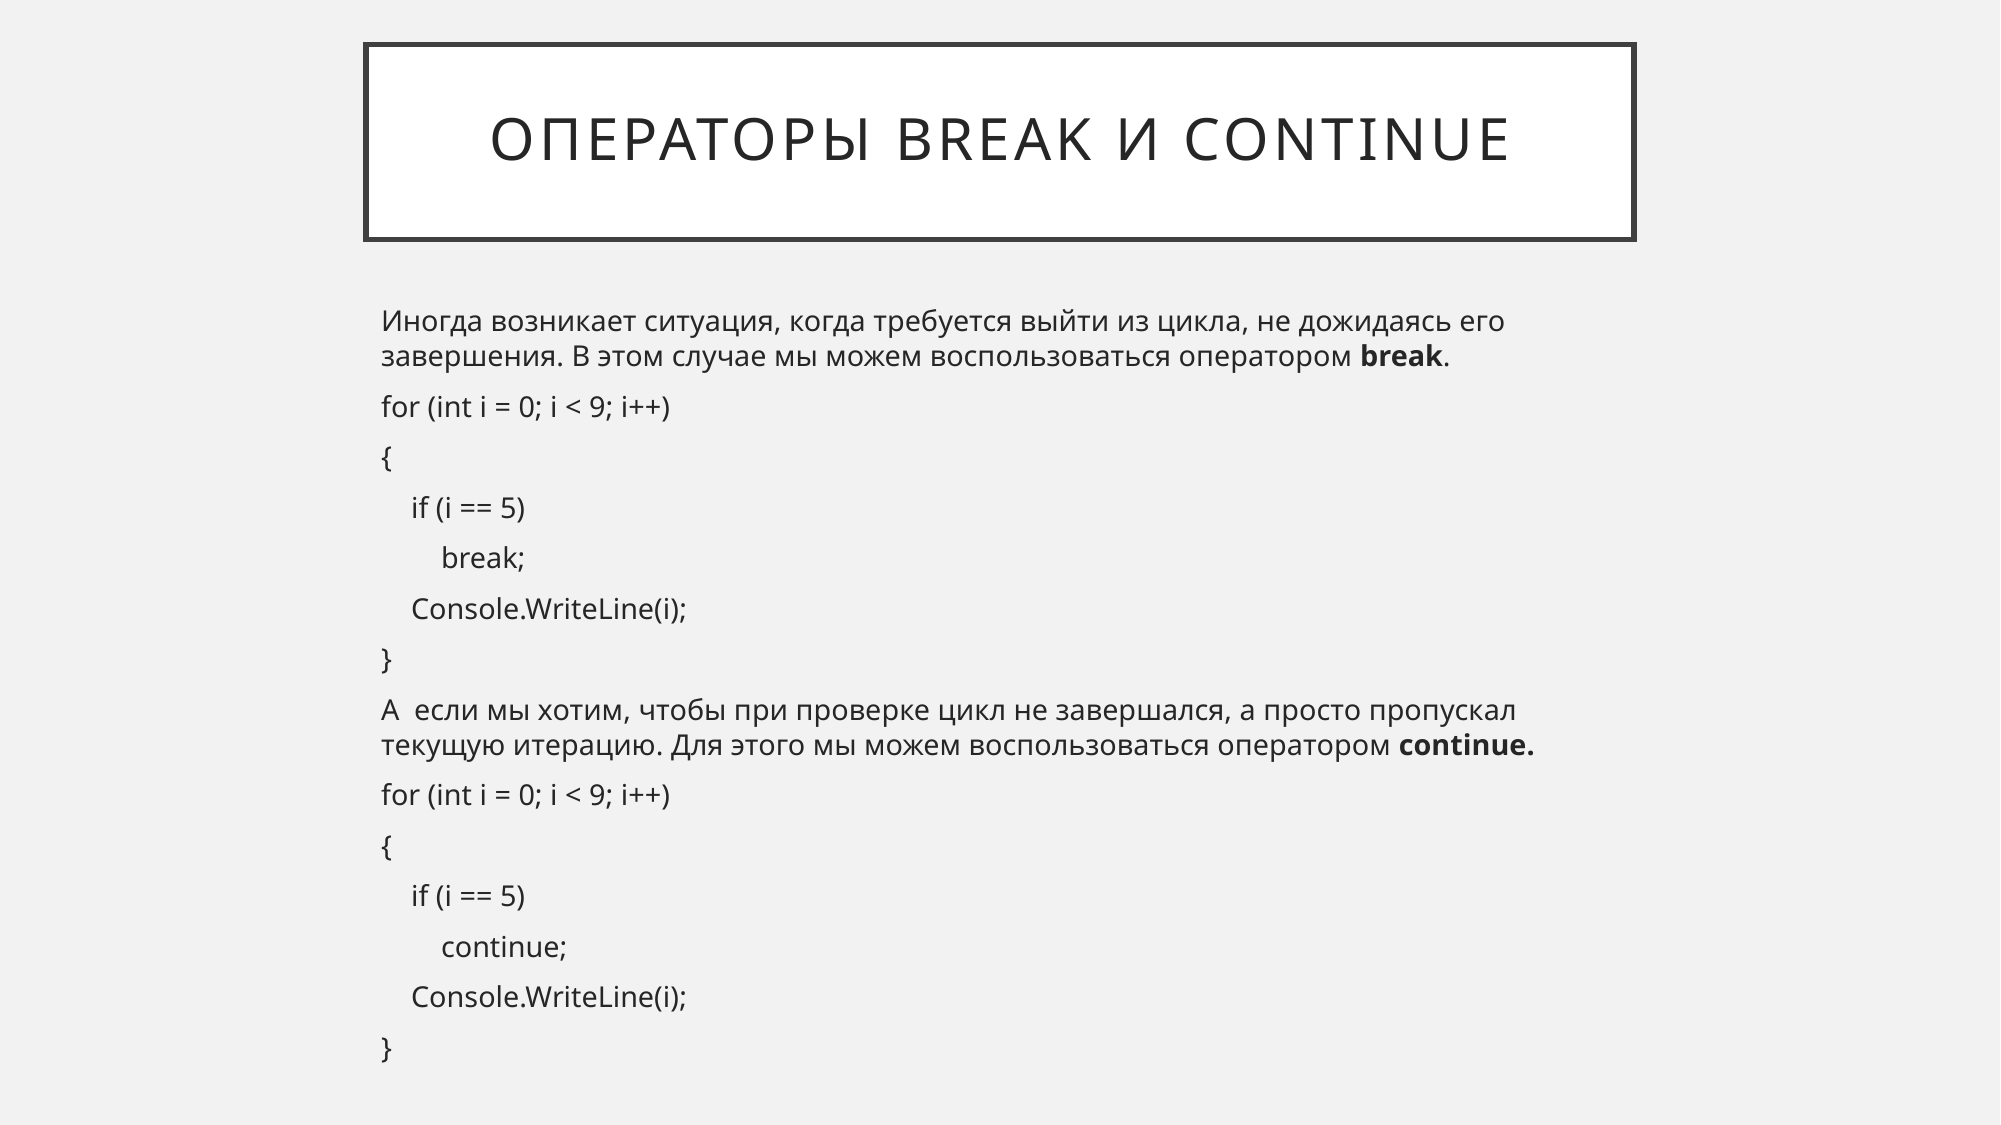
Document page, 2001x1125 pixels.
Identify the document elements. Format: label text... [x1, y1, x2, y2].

title Операторы break и continue [363, 42, 1637, 242]
list Иногда возникает ситуация, когда требуется выйти из цикла, не дожидаясь его завершения. В этом случае мы можем воспользоваться оператором break. for (int i = 0; i < 9; i++) { if (i == 5) break; Console.WriteLine(i); } А если мы хотим, чтобы при проверке цикл не завершался, а просто пропускал текущую итерацию. Для этого мы можем воспользоваться оператором continue. for (int i = 0; i < 9; i++) { if (i == 5) continue; Console.WriteLine(i); } [366, 295, 1634, 1081]
